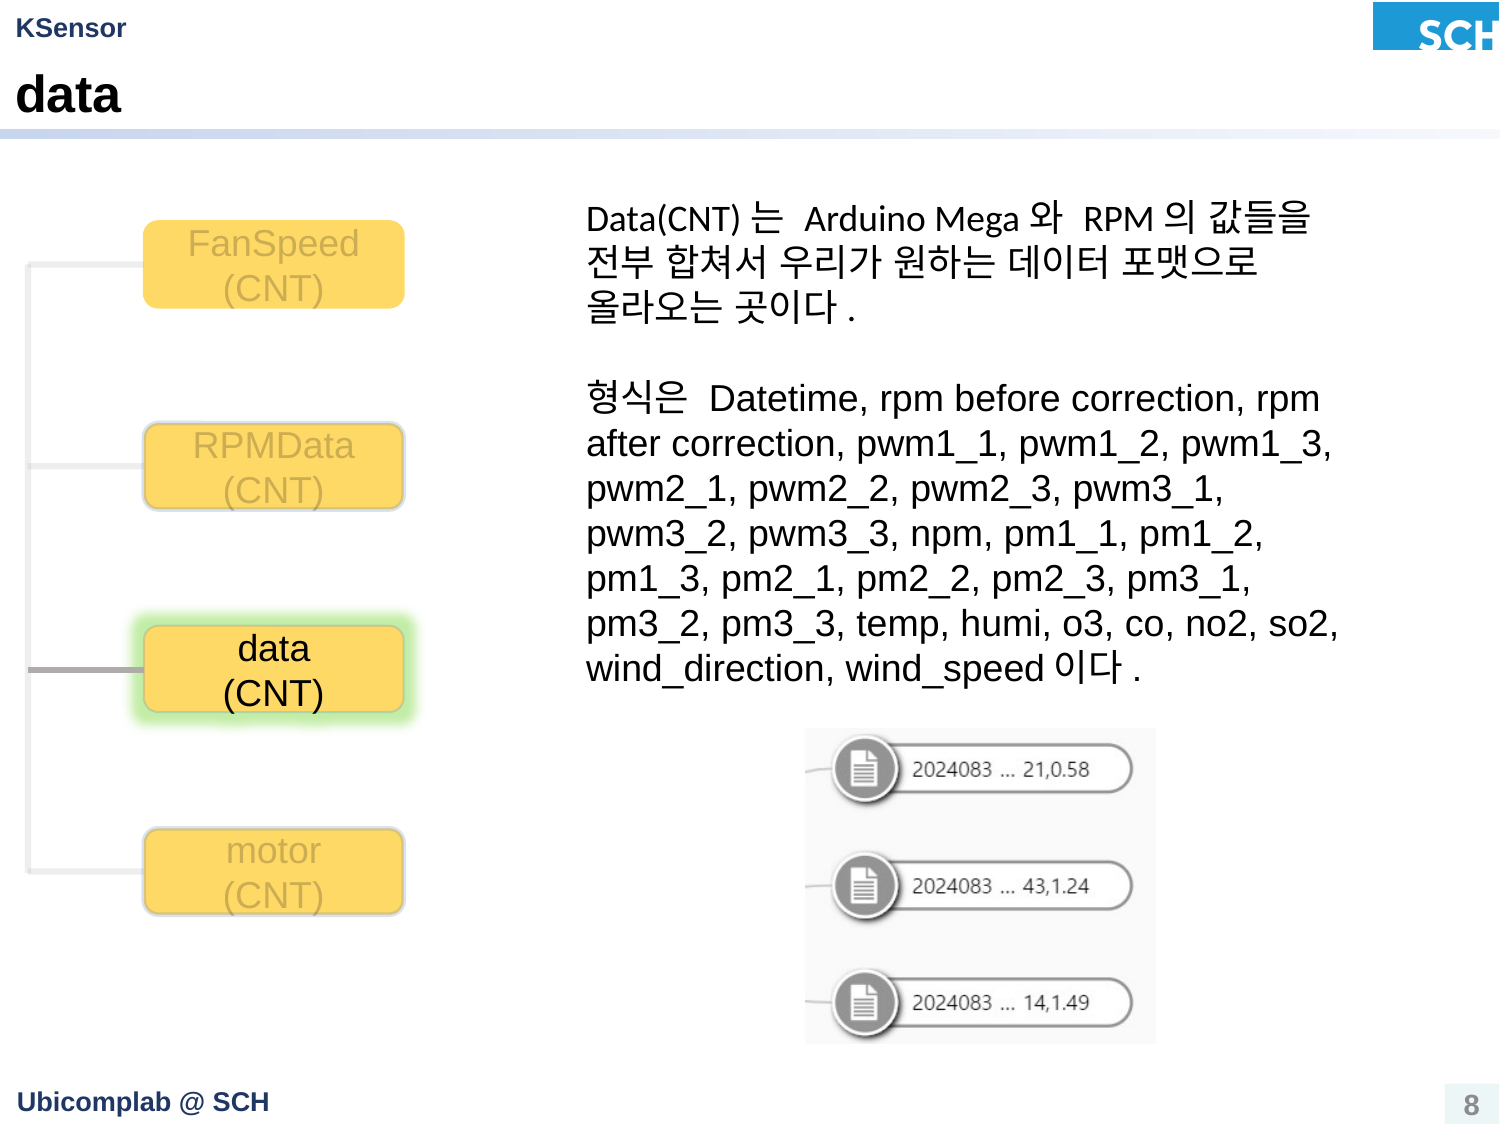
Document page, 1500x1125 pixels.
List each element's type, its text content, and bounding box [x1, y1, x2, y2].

text_box motor (CNT) [142, 827, 405, 916]
text_box Data(CNT)는 Arduino Mega와 RPM의 값들을 전부 합쳐서 우리가 원하는 데이터 포맷으로 올라오는 곳이다. 형식은 Datetime, rpm before correction, rpm after correction, pwm1_1, pwm1_2, pwm1_3, pwm2_1, pwm2_2, pwm2_3, pwm3_1, pwm3_2, pwm3_3, npm, pm1_1, pm1_2, pm1_3, pm2_1, pm2_2, pm2_3, pm3_1, pm3_2, pm3_3, temp, humi, o3, co, no2, so2, wind_direction, wind_speed이다. [571, 186, 1390, 741]
picture [1373, 2, 1499, 50]
slide_number 8 [1444, 1083, 1500, 1125]
text_box RPMData (CNT) [142, 422, 405, 511]
title data [0, 52, 1500, 139]
picture [805, 728, 1156, 1044]
text_box FanSpeed (CNT) [142, 220, 405, 309]
text_box data (CNT) [142, 624, 405, 714]
